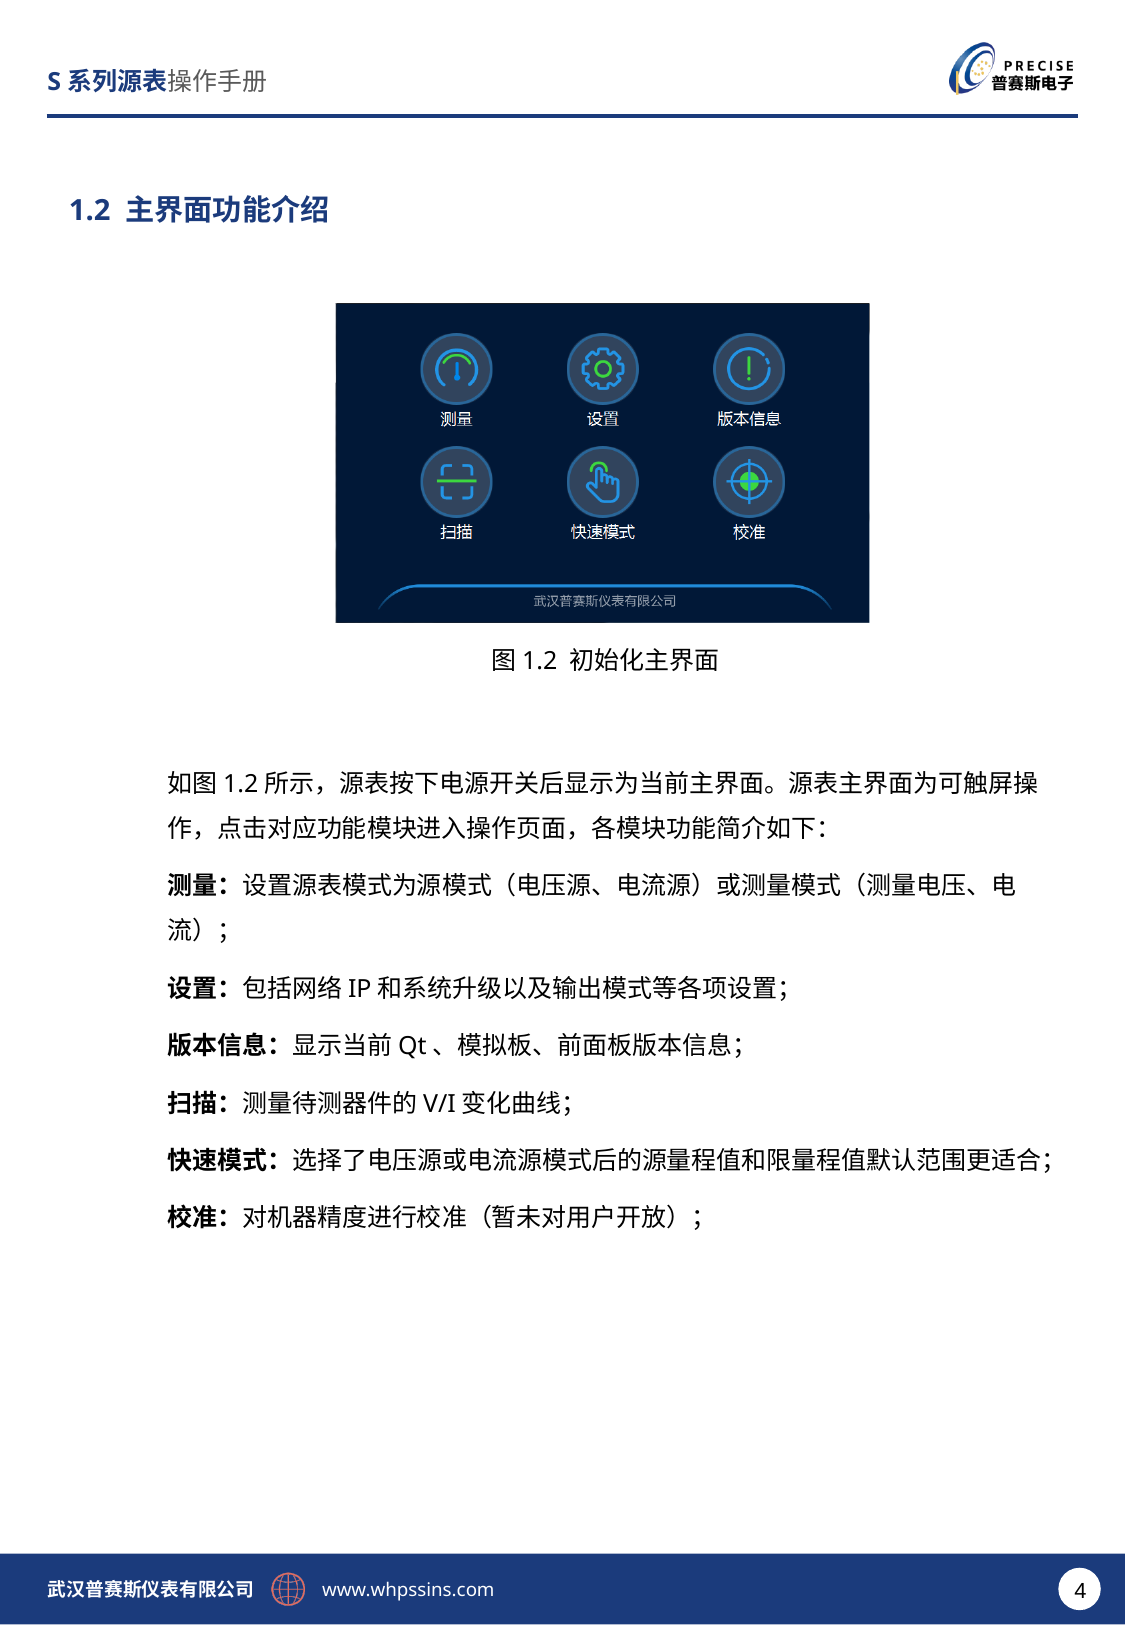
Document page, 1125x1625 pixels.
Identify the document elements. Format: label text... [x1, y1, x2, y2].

text_box 如图1.2所示，源表按下电源开关后显示为当前主界面。源表主界面为可触屏操作，点击对应功能模块进入操作页面，各模块功能简介如下： 测量：设置源表模式为源模式（电压源、电流源）或测量模式（测量电压、电流）； 设置：包括网络IP和系统升级以及输出模式等各项设置； 版本信息：显示当前Qt、模拟板、前面板版本信息； 扫描：测量待测器件的V/I变化曲线； 快速模式：选择了电压源或电流源模式后的源量程值和限量程值默认范围更适合； 校准：对机器精度进行校准（暂未对用户开放）； [137, 729, 1073, 1256]
text_box 图1.2 初始化主界面 [465, 636, 745, 682]
picture [949, 42, 1073, 95]
picture [335, 303, 870, 623]
slide_number 4 [1039, 1569, 1122, 1614]
picture [271, 1572, 305, 1606]
text_box 1.2 主界面功能介绍 [54, 162, 345, 234]
